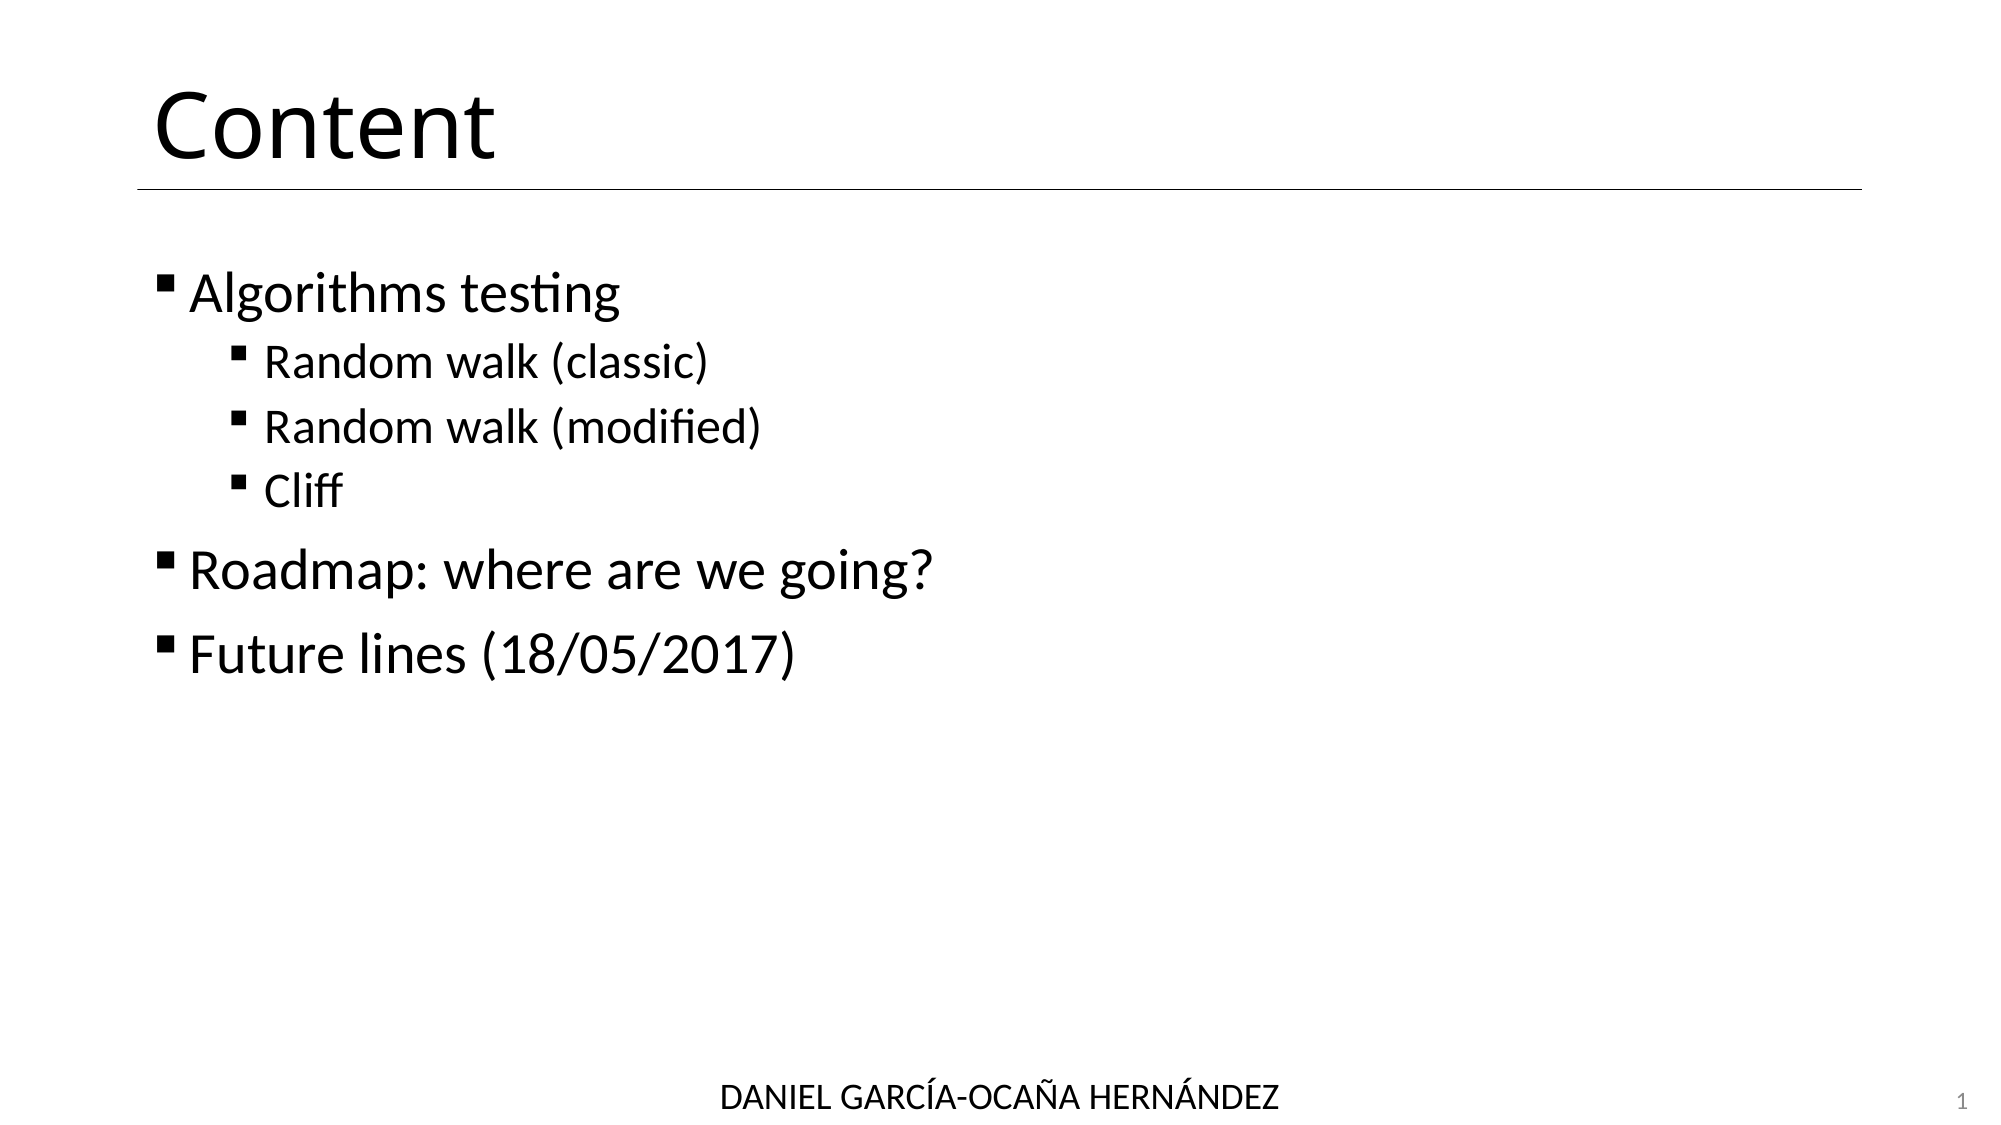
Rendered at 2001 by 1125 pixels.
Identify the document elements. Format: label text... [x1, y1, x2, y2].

slide_number 1 [1533, 1069, 1984, 1125]
text_box DANIEL GARCÍA-OCAÑA HERNÁNDEZ [704, 1064, 1295, 1125]
list Algorithms testing Random walk (classic) Random walk (modified) Cliff Roadmap: where are we going? Future lines (18/05/2017) [137, 254, 1863, 1014]
title Content [137, 19, 1863, 238]
